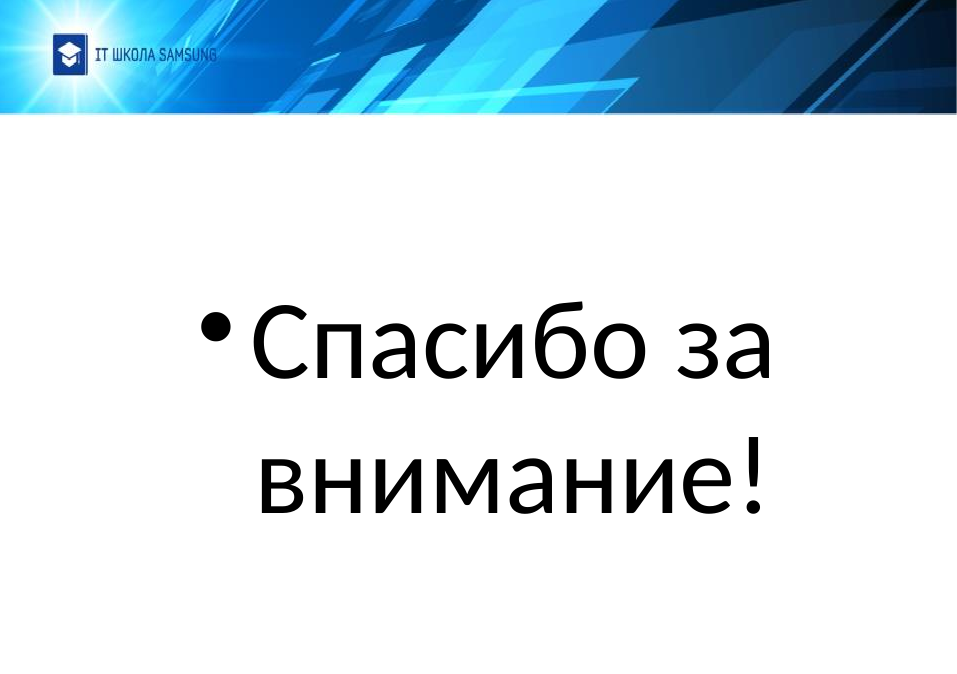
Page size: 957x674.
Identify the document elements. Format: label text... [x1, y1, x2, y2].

text_box Спасибо за внимание! [47, 157, 909, 645]
picture [0, 0, 957, 674]
text_box [231, 26, 909, 117]
